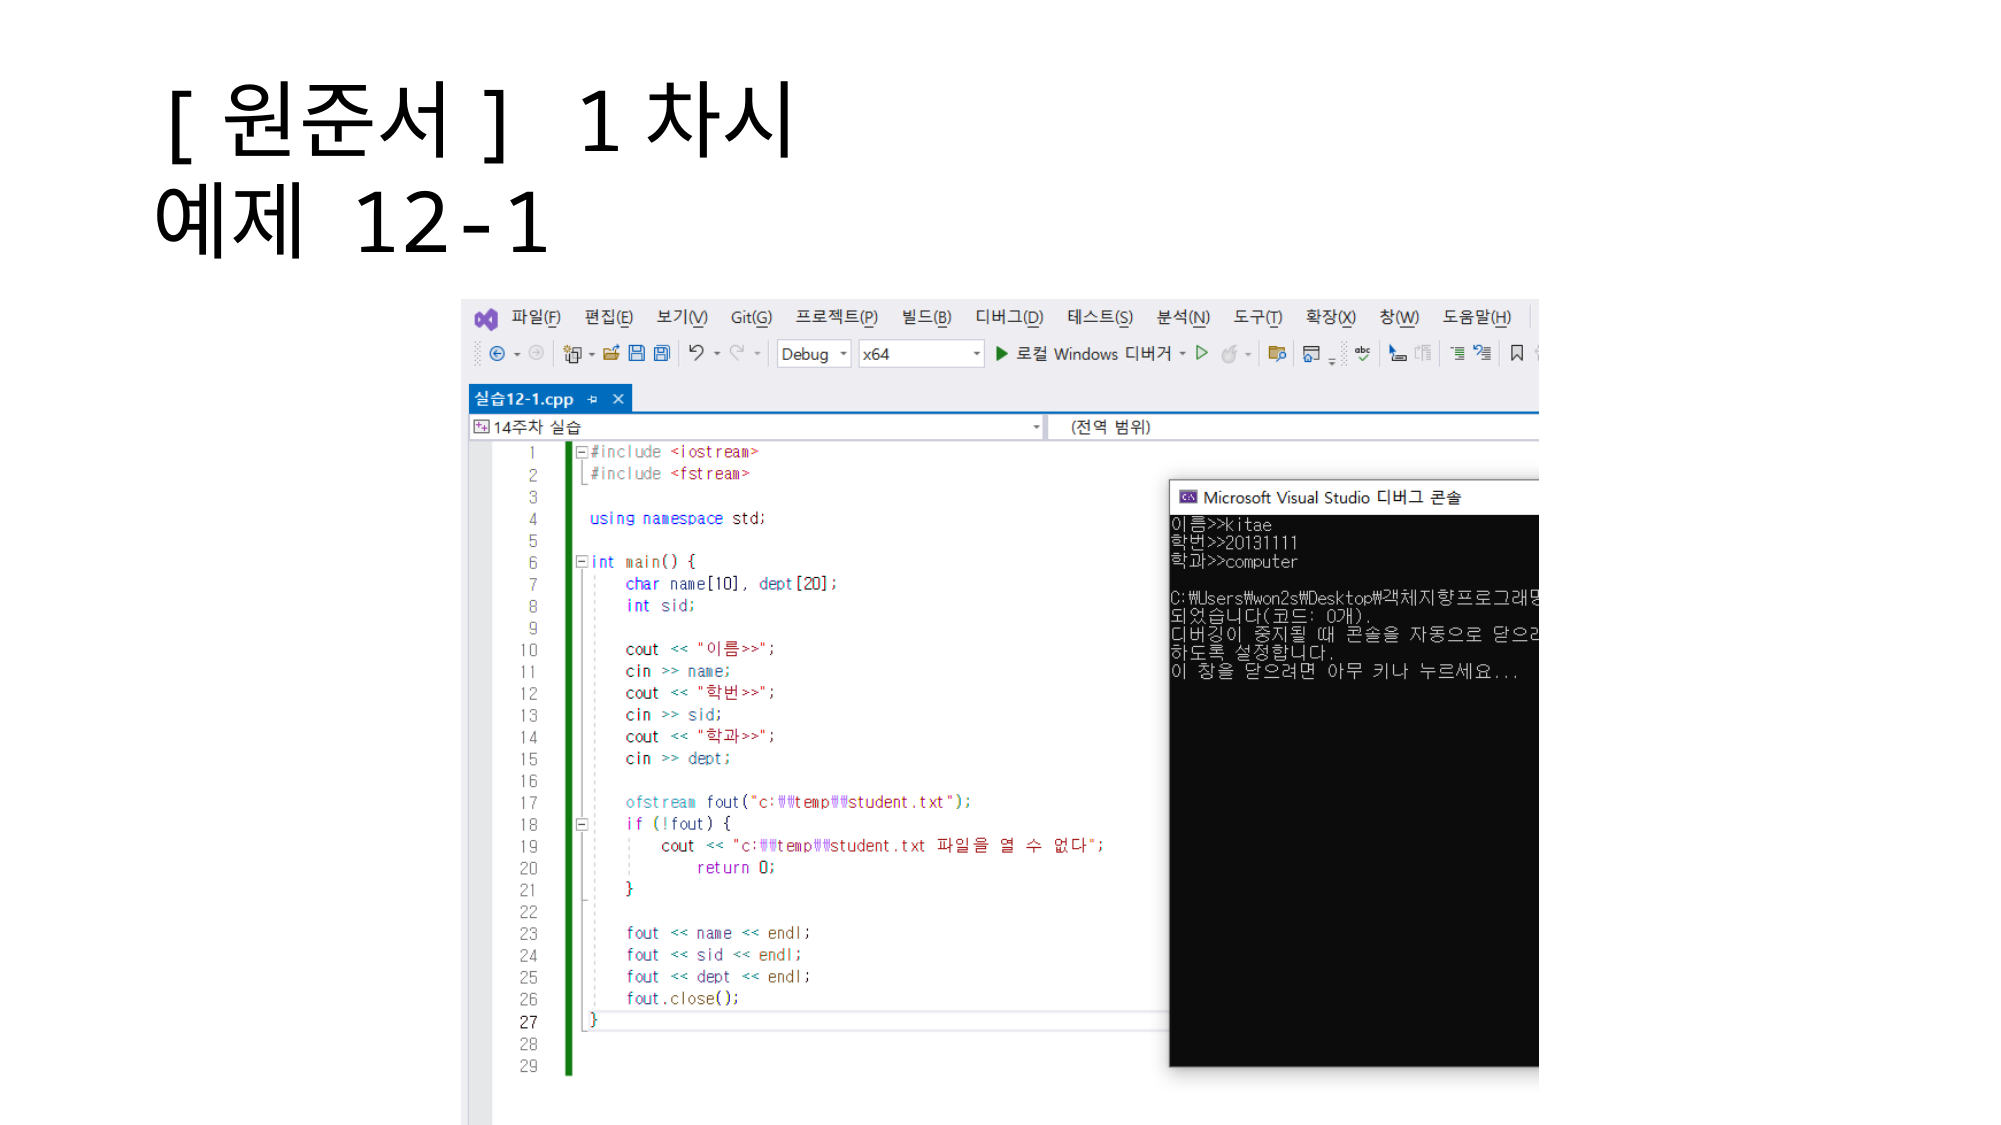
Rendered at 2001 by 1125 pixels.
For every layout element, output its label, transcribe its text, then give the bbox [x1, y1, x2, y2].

title [원준서] 1차시 예제 12-1 [137, 59, 1863, 278]
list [461, 299, 1539, 1125]
